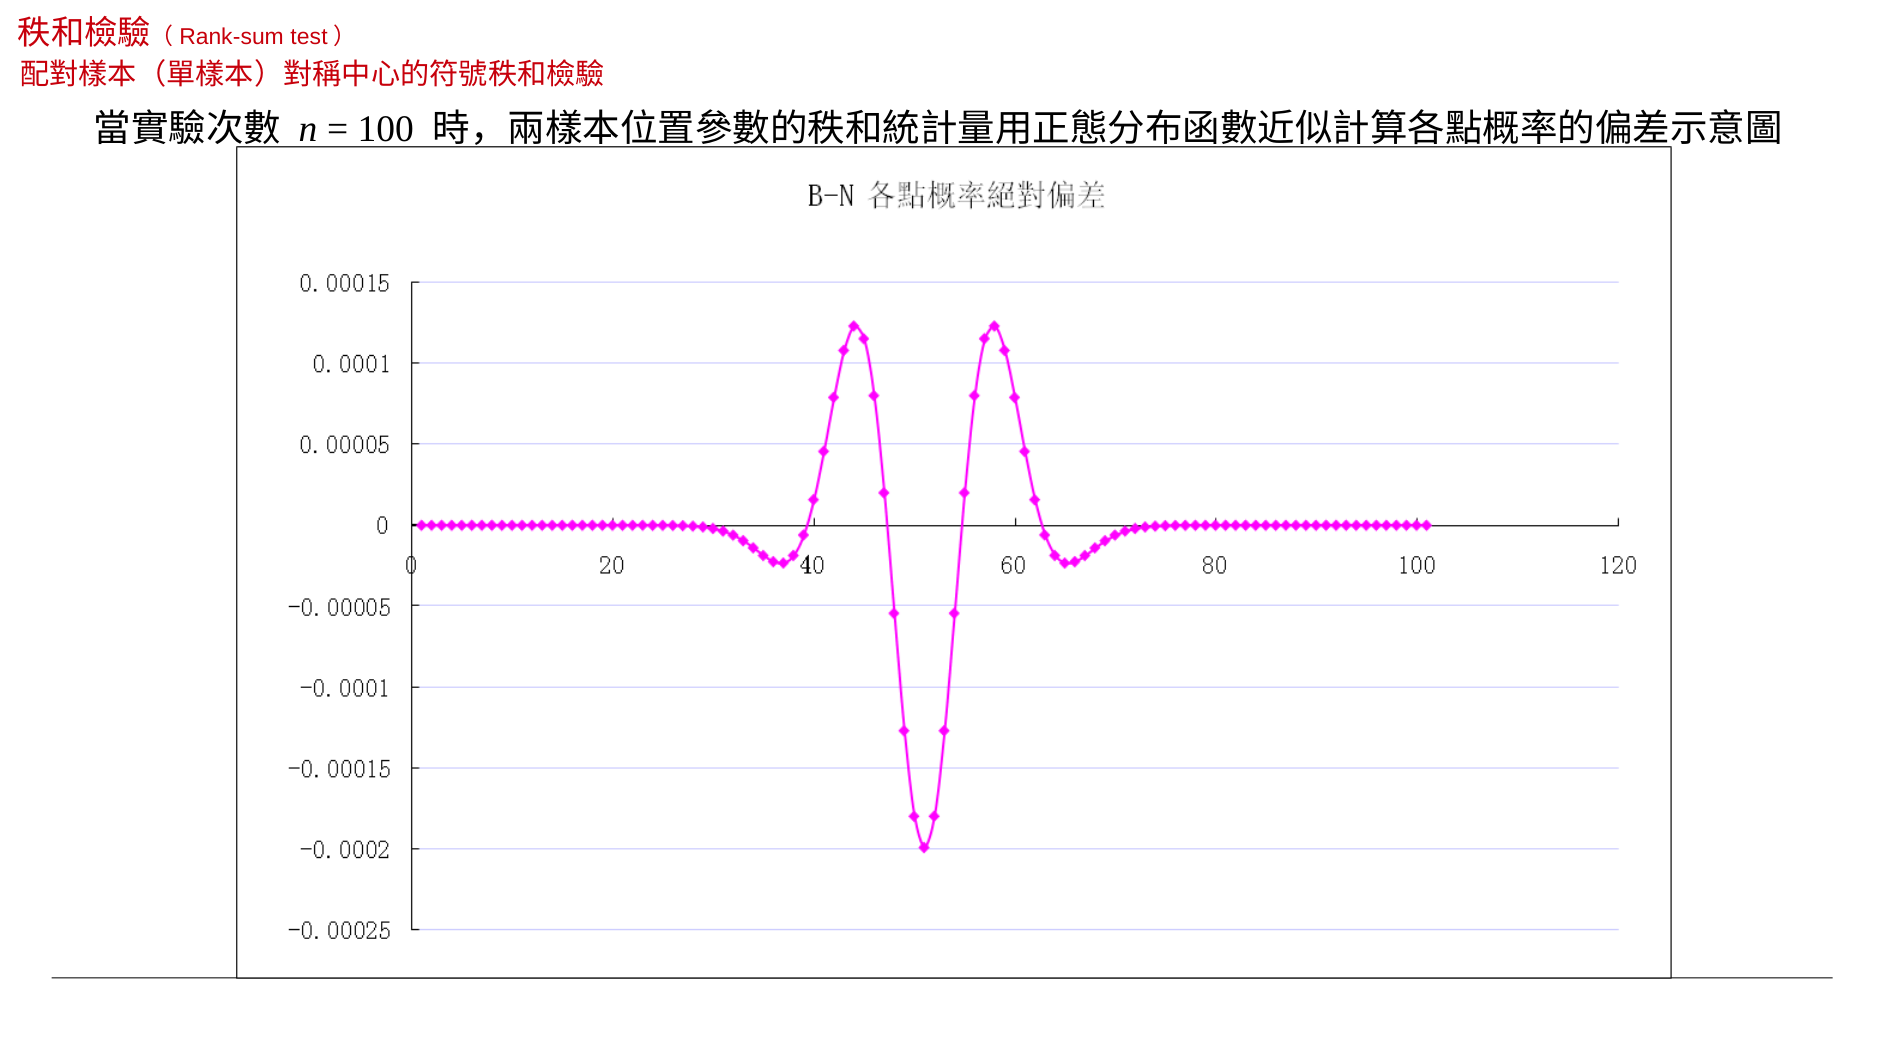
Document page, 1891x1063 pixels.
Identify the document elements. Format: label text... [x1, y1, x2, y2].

picture [234, 145, 1673, 981]
text_box 配對樣本（單樣本）對稱中心的符號秩和檢驗 [5, 48, 712, 98]
text_box 當實驗次數 n = 100 時，兩樣本位置參數的秩和統計量用正態分布函數近似計算各點概率的偏差示意圖 [35, 77, 1841, 176]
text_box 秩和檢驗（Rank-sum test） [3, 3, 382, 59]
